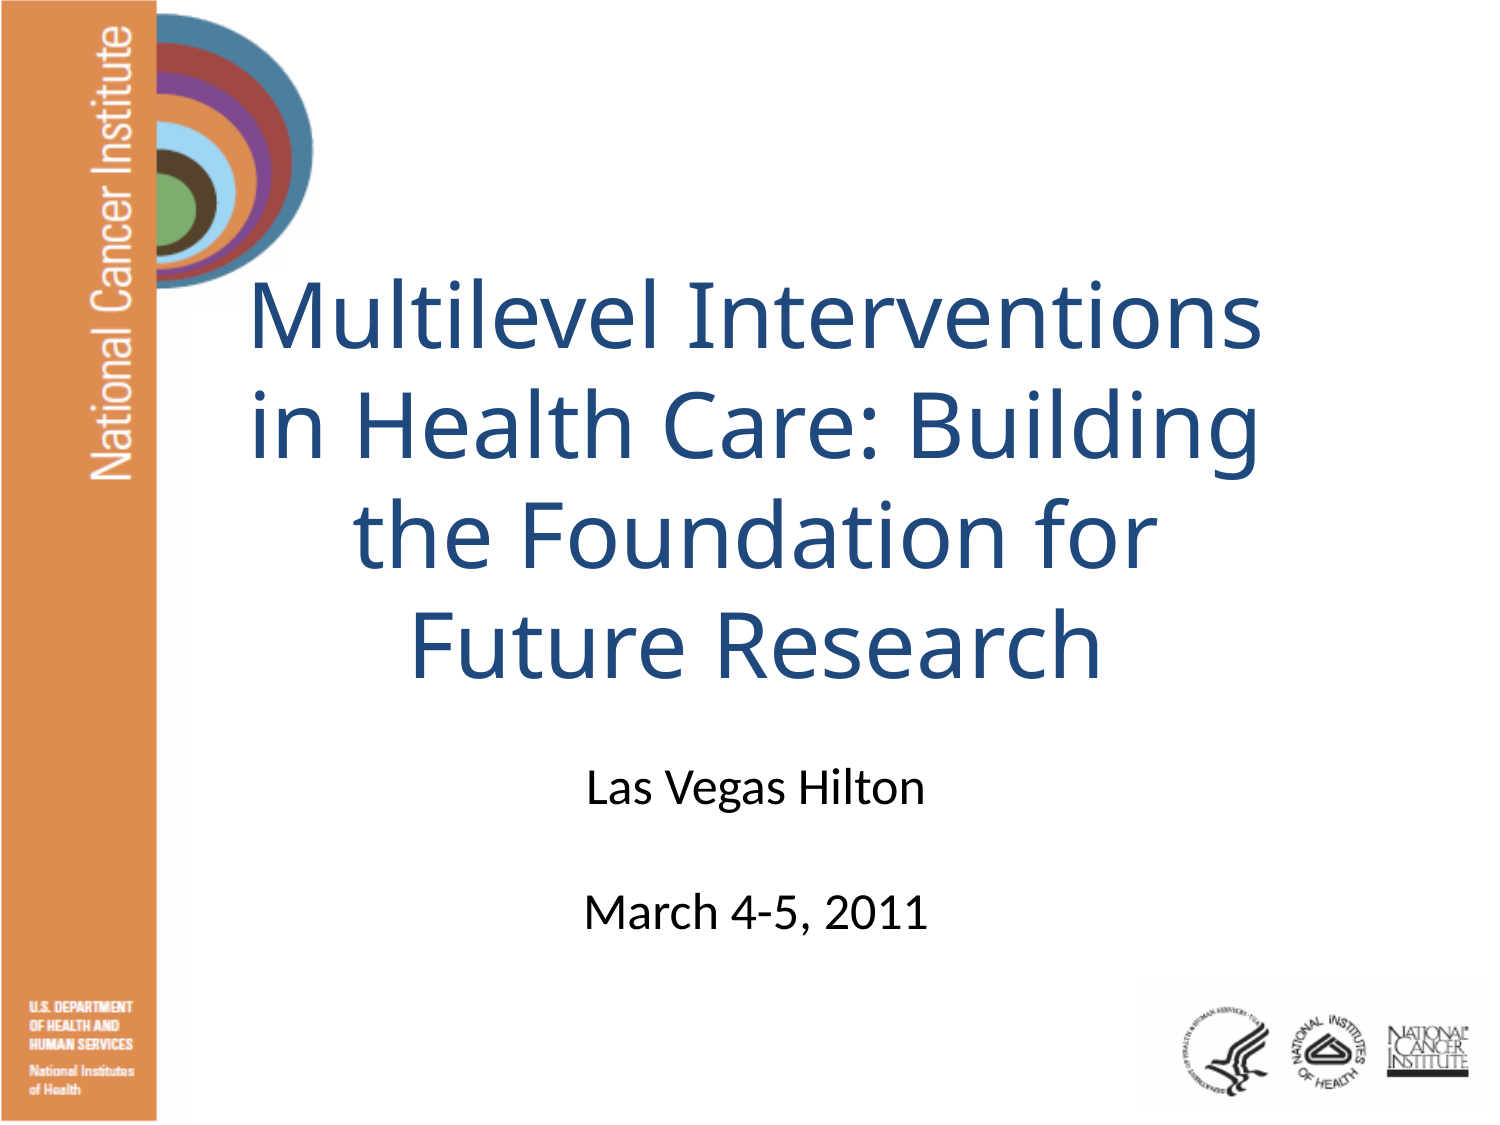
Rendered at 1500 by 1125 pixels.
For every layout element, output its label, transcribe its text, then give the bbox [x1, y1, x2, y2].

text_box Multilevel Interventions in Health Care: Building the Foundation for Future Research [187, 249, 1325, 705]
picture [0, 0, 318, 1125]
text_box Las Vegas Hilton March 4-5, 2011 [224, 682, 1288, 1010]
picture [1137, 982, 1488, 1110]
